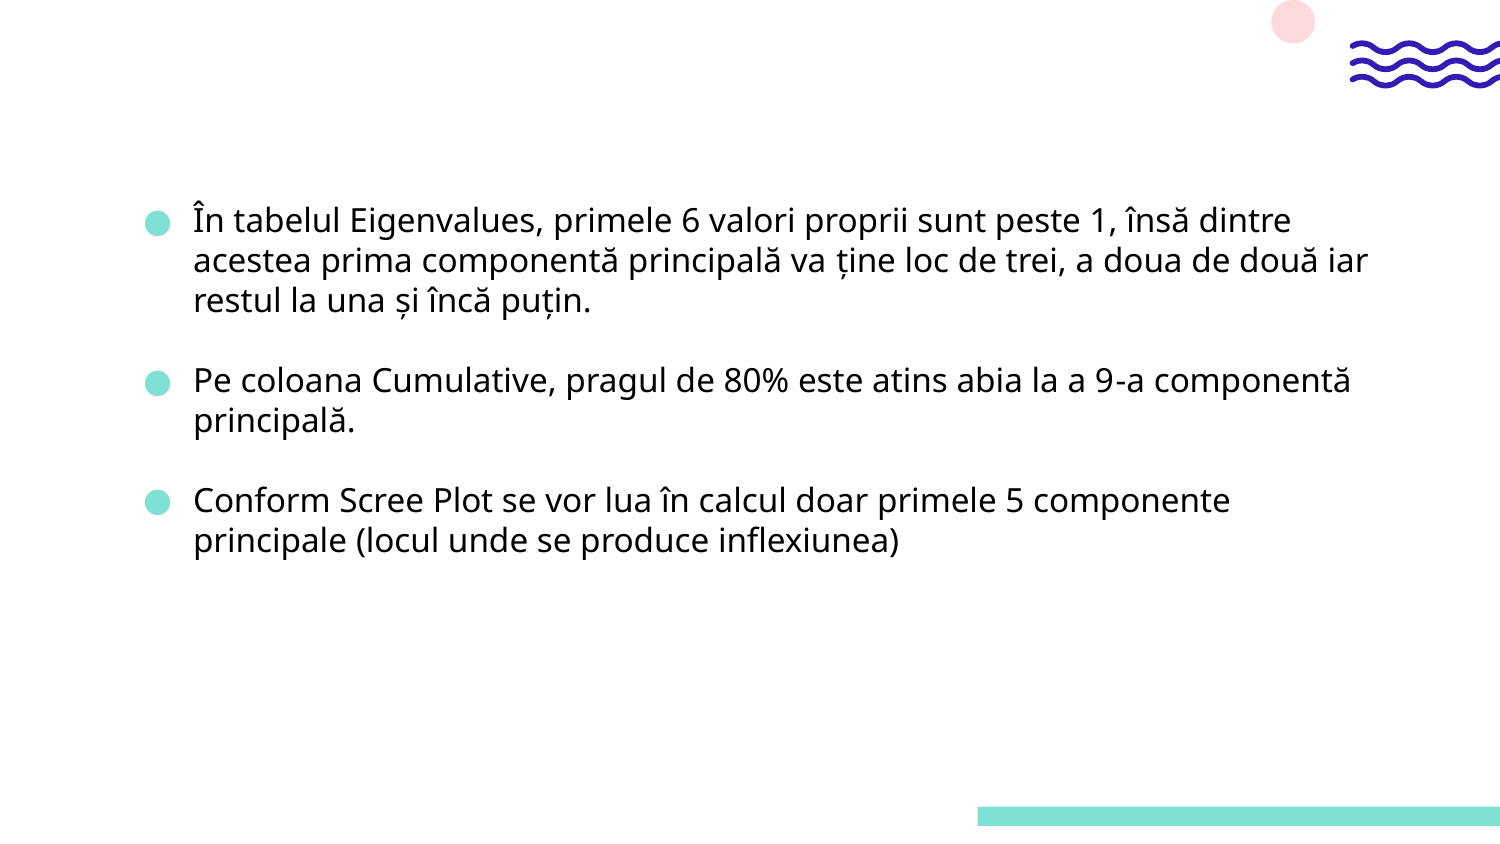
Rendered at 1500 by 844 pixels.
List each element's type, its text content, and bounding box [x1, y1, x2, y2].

list În tabelul Eigenvalues, primele 6 valori proprii sunt peste 1, însă dintre acestea prima componentă principală va ţine loc de trei, a doua de două iar restul la una şi încă puţin. Pe coloana Cumulative, pragul de 80% este atins abia la a 9-a componentă principală. Conform Scree Plot se vor lua în calcul doar primele 5 componente principale (locul unde se produce inflexiunea) [118, 104, 1382, 654]
